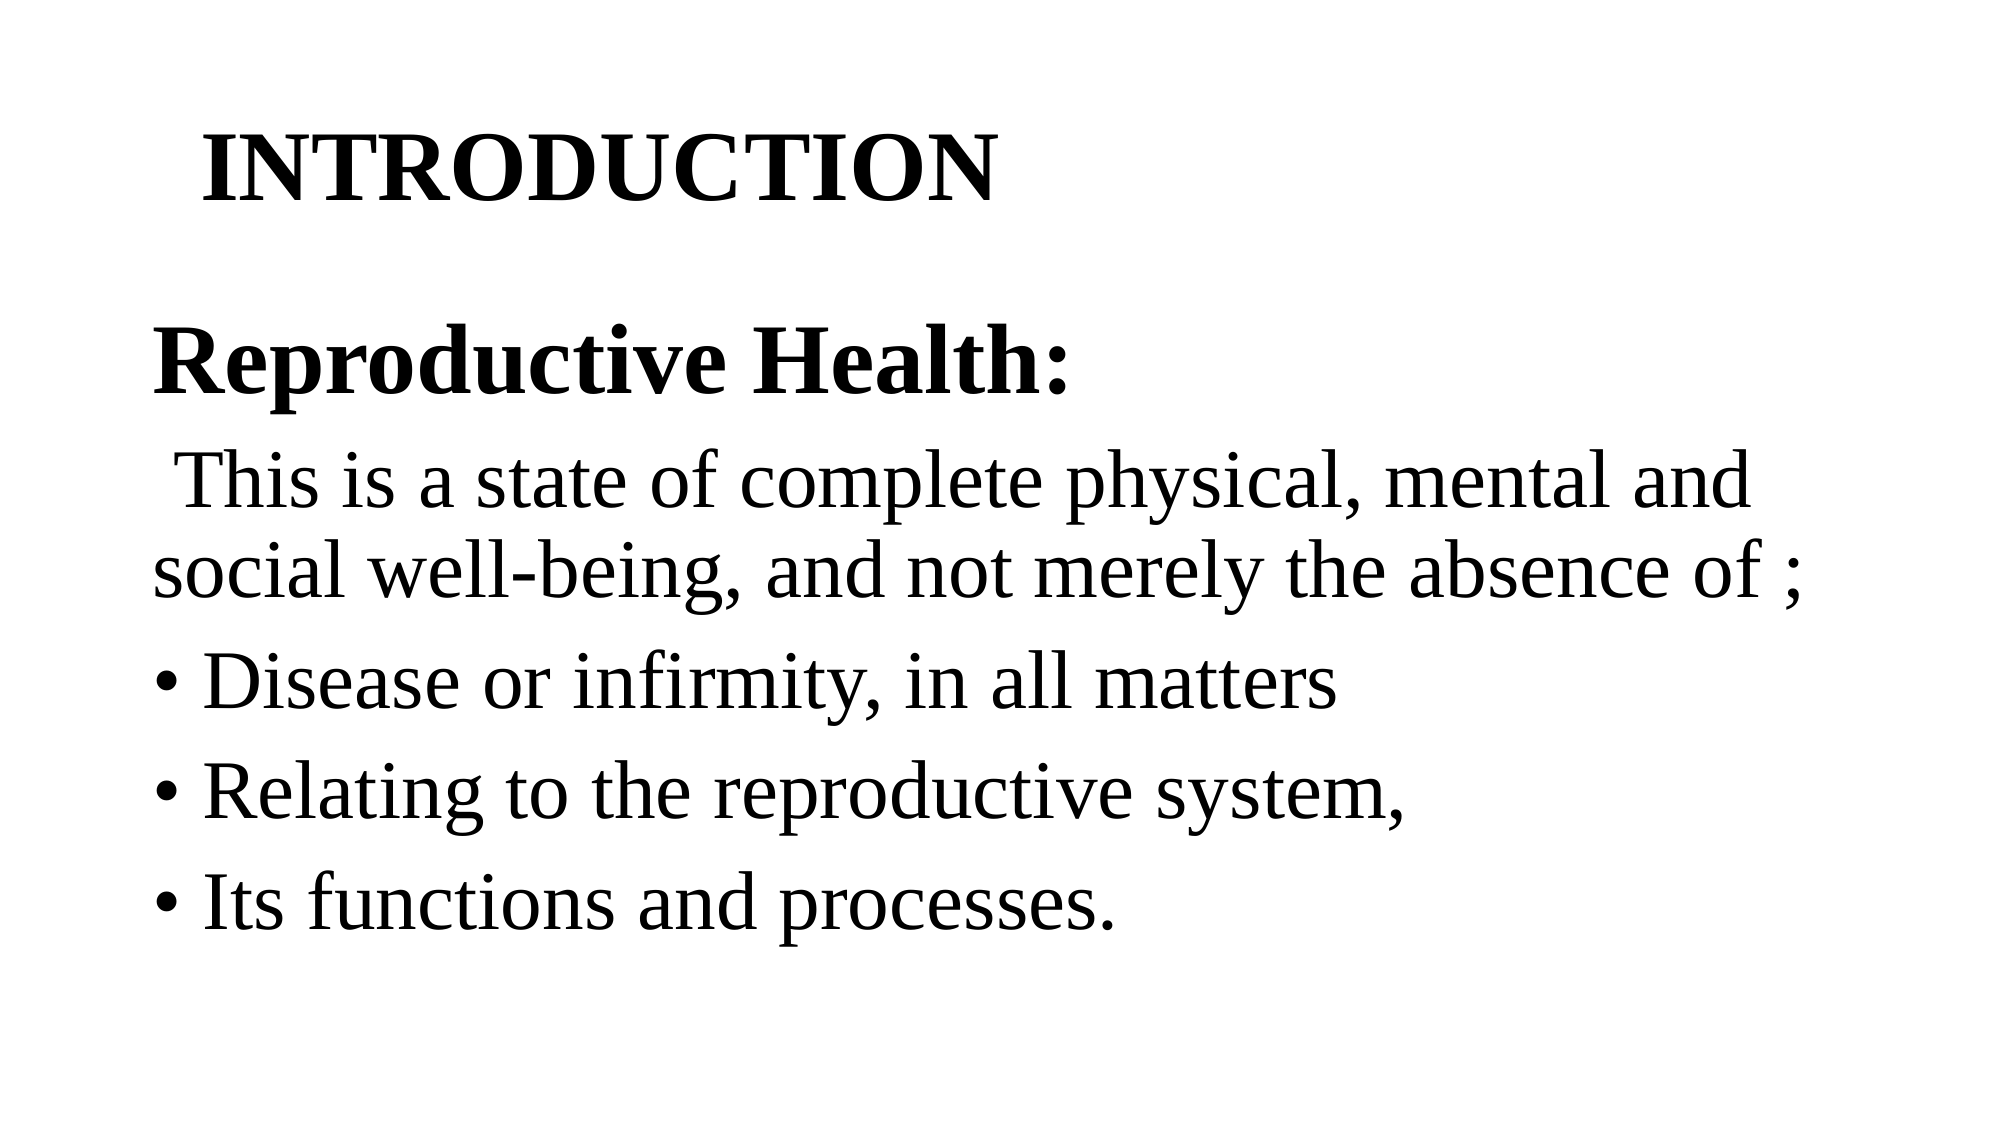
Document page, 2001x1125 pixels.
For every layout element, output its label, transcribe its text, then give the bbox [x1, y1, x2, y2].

title INTRODUCTION [137, 59, 1863, 278]
list Reproductive Health: This is a state of complete physical, mental and social well-being, and not merely the absence of ; • Disease or infirmity, in all matters • Relating to the reproductive system, • Its functions and processes. [137, 299, 1863, 1014]
